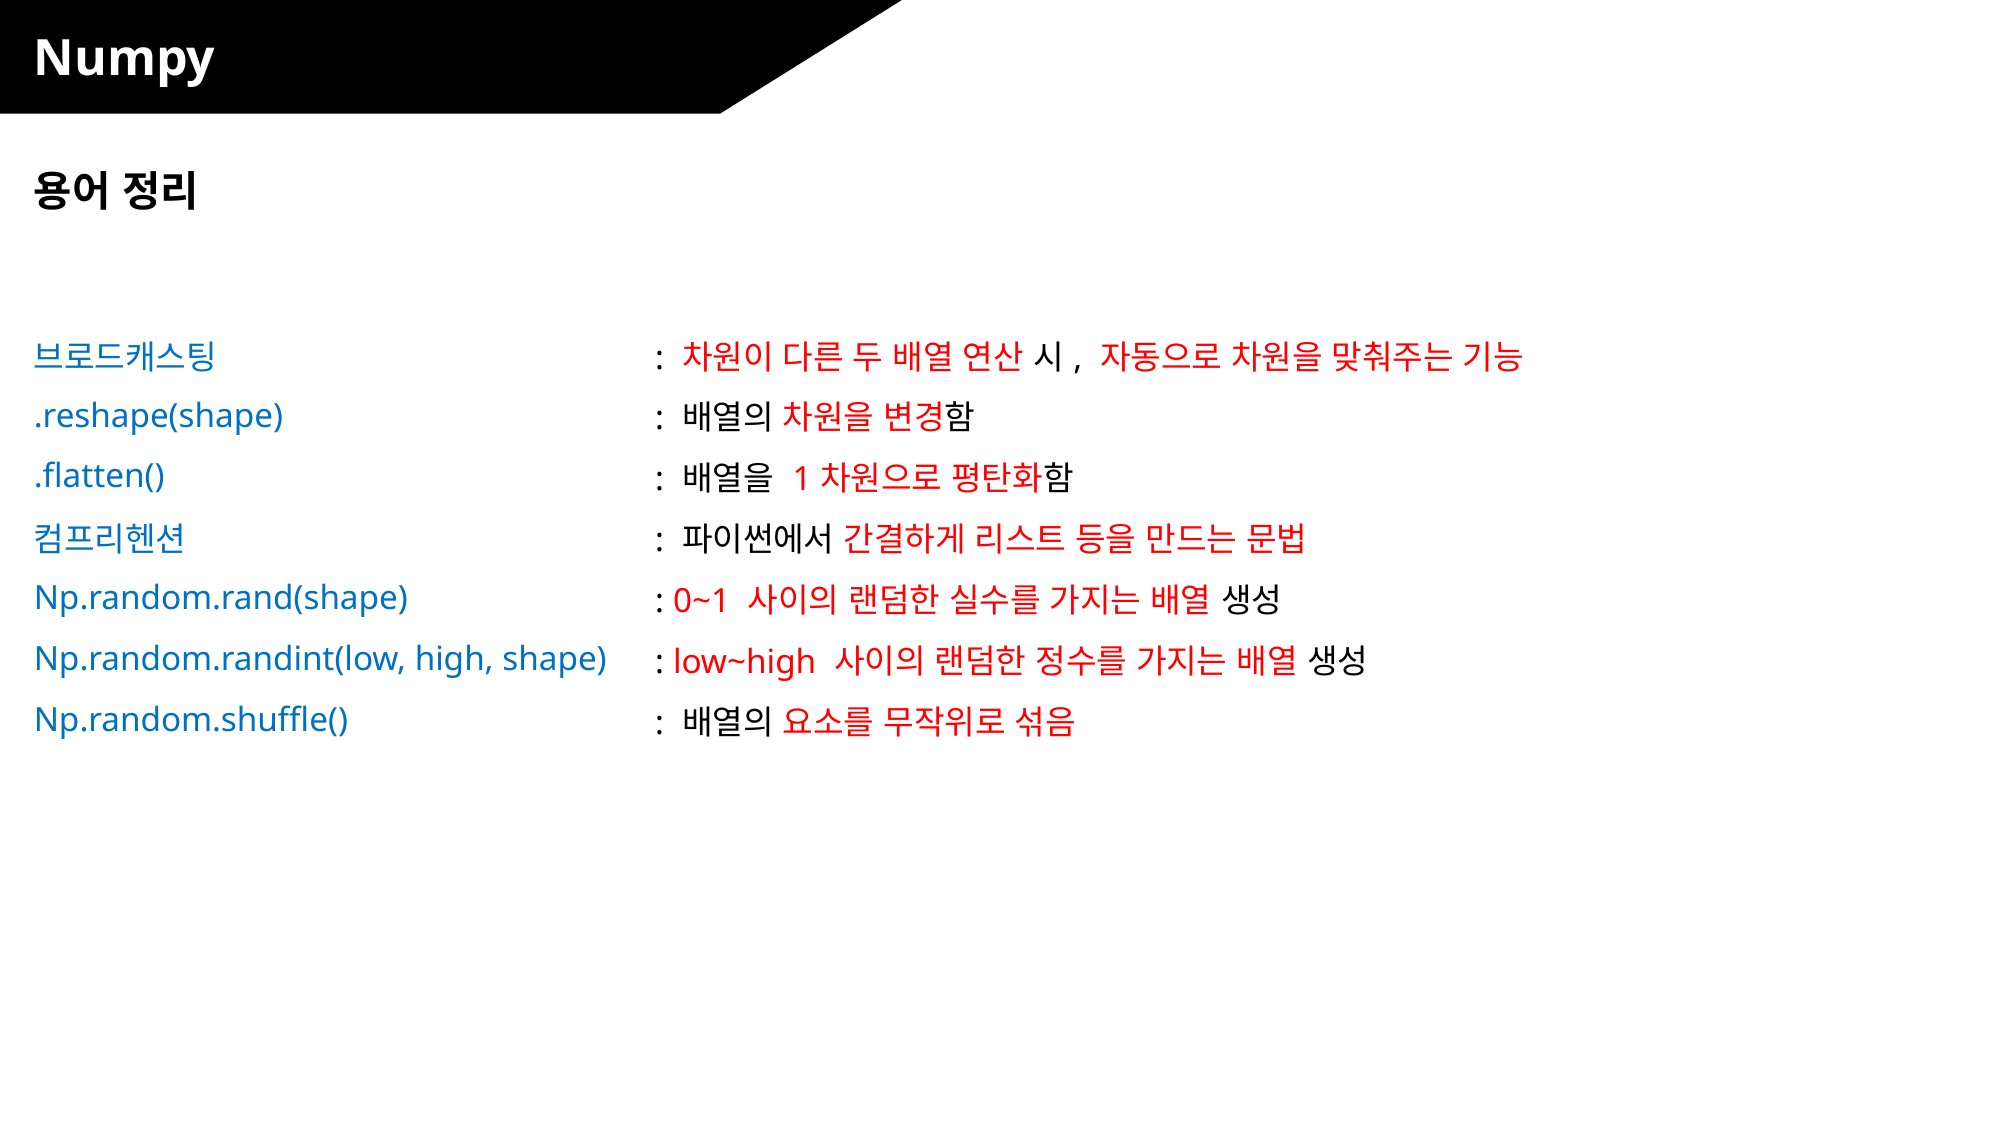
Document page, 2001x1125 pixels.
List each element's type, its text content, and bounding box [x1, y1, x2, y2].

table_header 브로드캐스팅 [20, 324, 639, 381]
table_cell : 배열의 요소를 무작위로 섞음 [641, 689, 1752, 748]
table_cell Np.random.rand(shape) [20, 567, 639, 626]
table_header : 차원이 다른 두 배열 연산 시, 자동으로 차원을 맞춰주는 기능 [641, 324, 1752, 381]
table_cell : 배열의 차원을 변경함 [641, 387, 1752, 444]
table_cell : 파이썬에서 간결하게 리스트 등을 만드는 문법 [641, 507, 1752, 566]
table_cell Np.random.shuffle() [20, 689, 639, 748]
table_cell Np.random.randint(low, high, shape) [20, 628, 639, 687]
table_cell : low~high 사이의 랜덤한 정수를 가지는 배열 생성 [641, 628, 1752, 687]
text_box 용어 정리 [18, 156, 1286, 222]
table_cell : 0~1 사이의 랜덤한 실수를 가지는 배열 생성 [641, 567, 1752, 626]
table_cell 컴프리헨션 [20, 507, 639, 566]
table_cell .flatten() [20, 446, 639, 505]
table_cell : 배열을 1차원으로 평탄화함 [641, 446, 1752, 505]
table_cell .reshape(shape) [20, 387, 639, 444]
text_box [0, 0, 900, 113]
